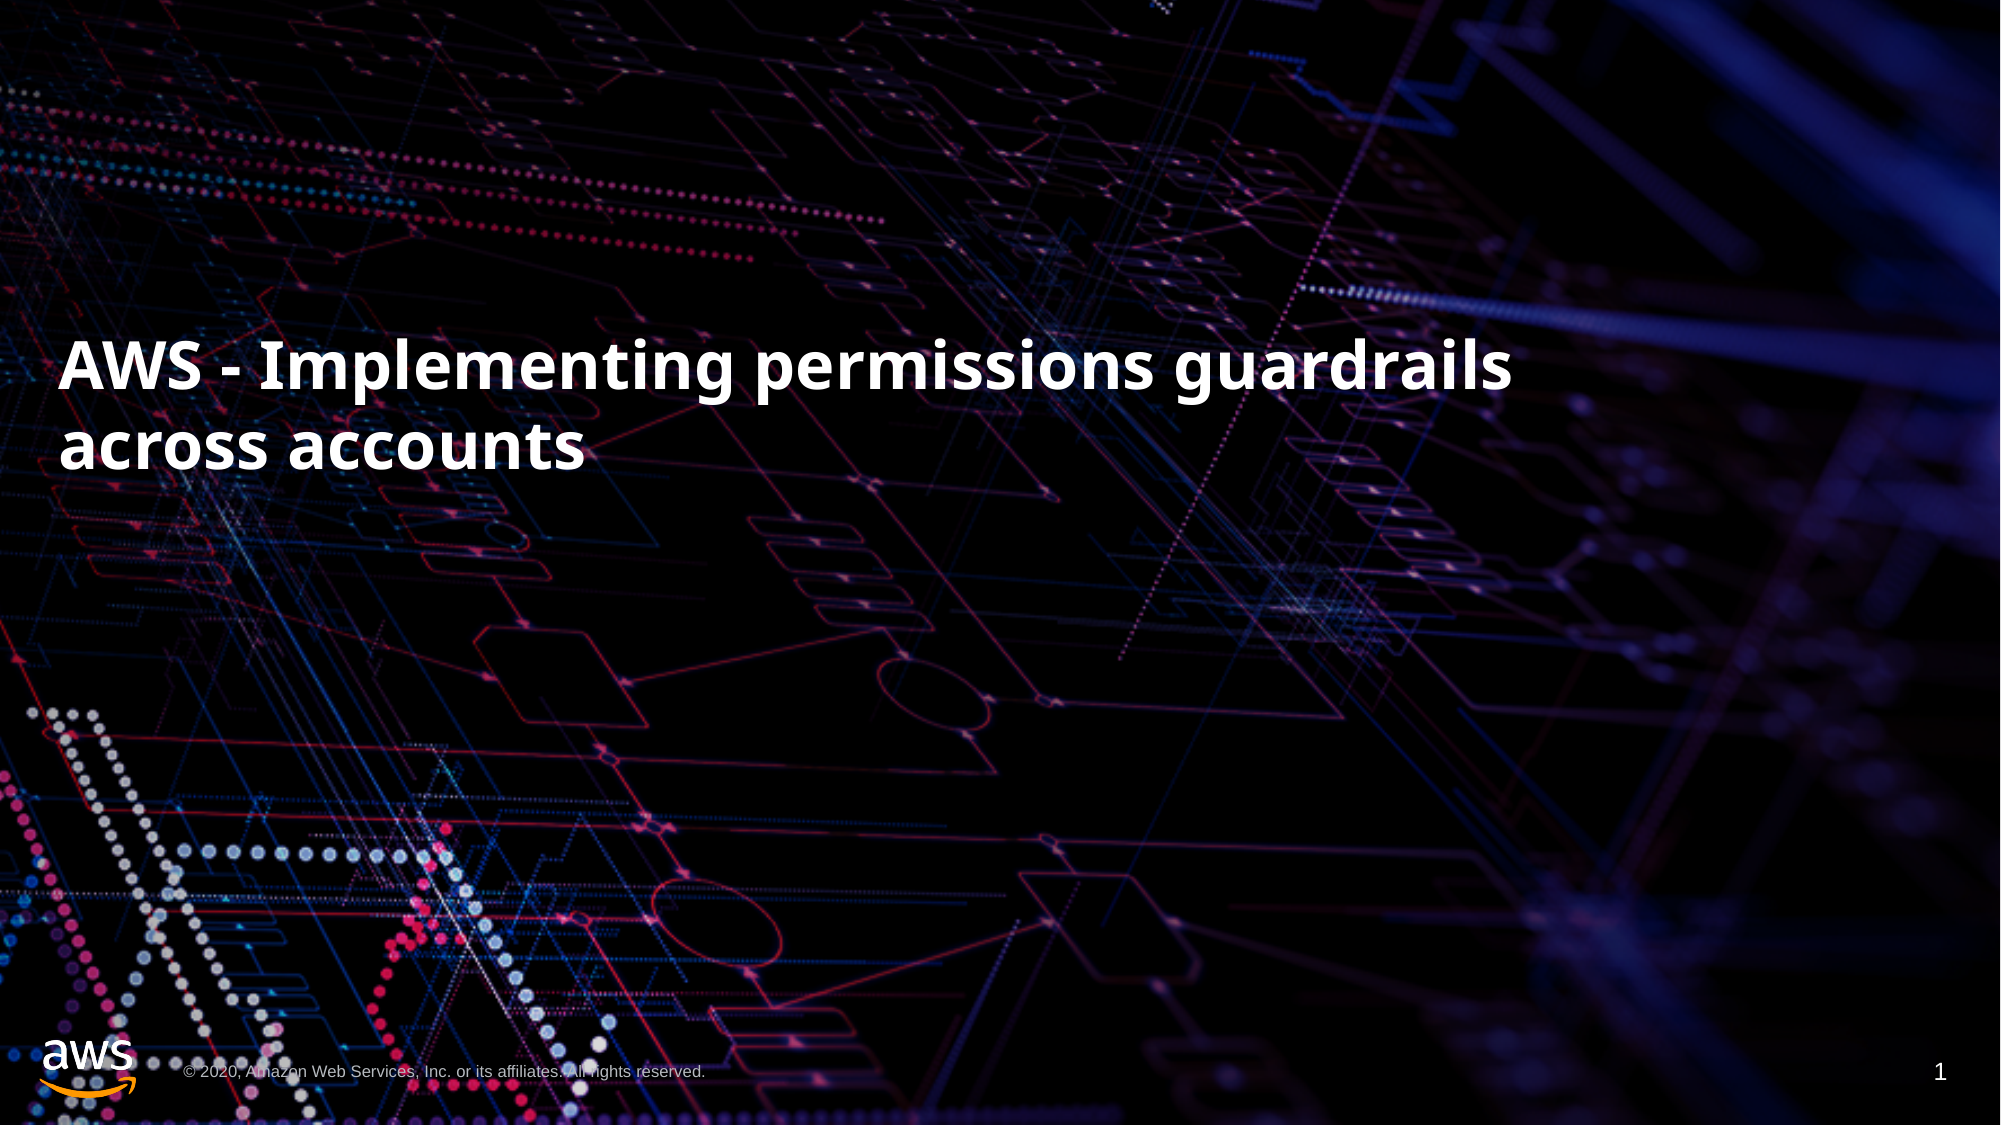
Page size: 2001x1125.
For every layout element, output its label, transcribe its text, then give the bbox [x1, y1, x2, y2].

slide_number ‹#› [1512, 1040, 1963, 1101]
title AWS - Implementing permissions guardrails across accounts [43, 306, 1544, 491]
picture [0, 0, 2001, 1125]
